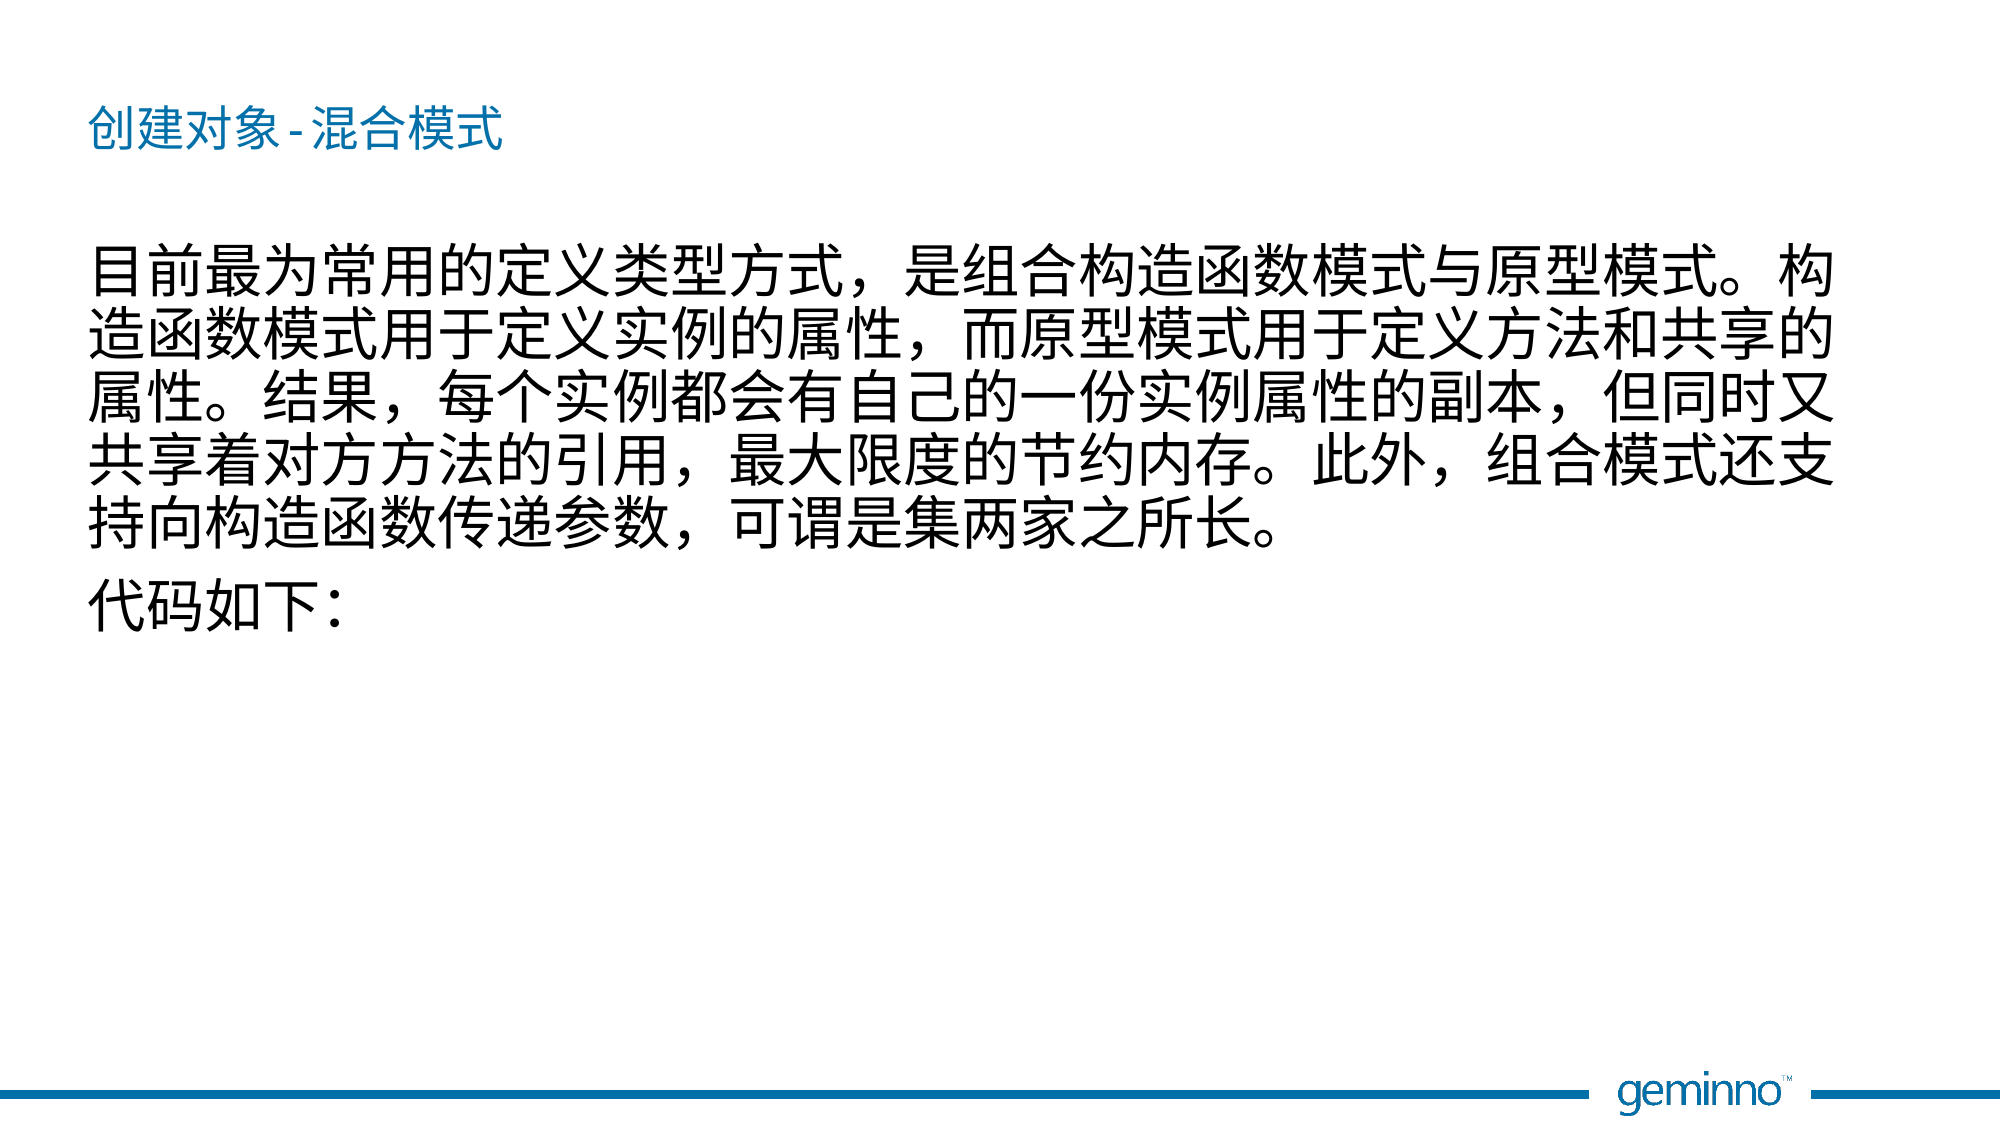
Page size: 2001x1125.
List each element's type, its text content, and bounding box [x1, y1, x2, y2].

picture [1618, 1101, 1635, 1116]
picture [1623, 1085, 1636, 1102]
picture [1618, 1071, 1792, 1116]
title 创建对象-混合模式 [72, 59, 1389, 205]
list 目前最为常用的定义类型方式，是组合构造函数模式与原型模式。构造函数模式用于定义实例的属性，而原型模式用于定义方法和共享的属性。结果，每个实例都会有自己的一份实例属性的副本，但同时又共享着对方方法的引用，最大限度的节约内存。此外，组合模式还支持向构造函数传递参数，可谓是集两家之所长。 代码如下： [72, 234, 1909, 799]
